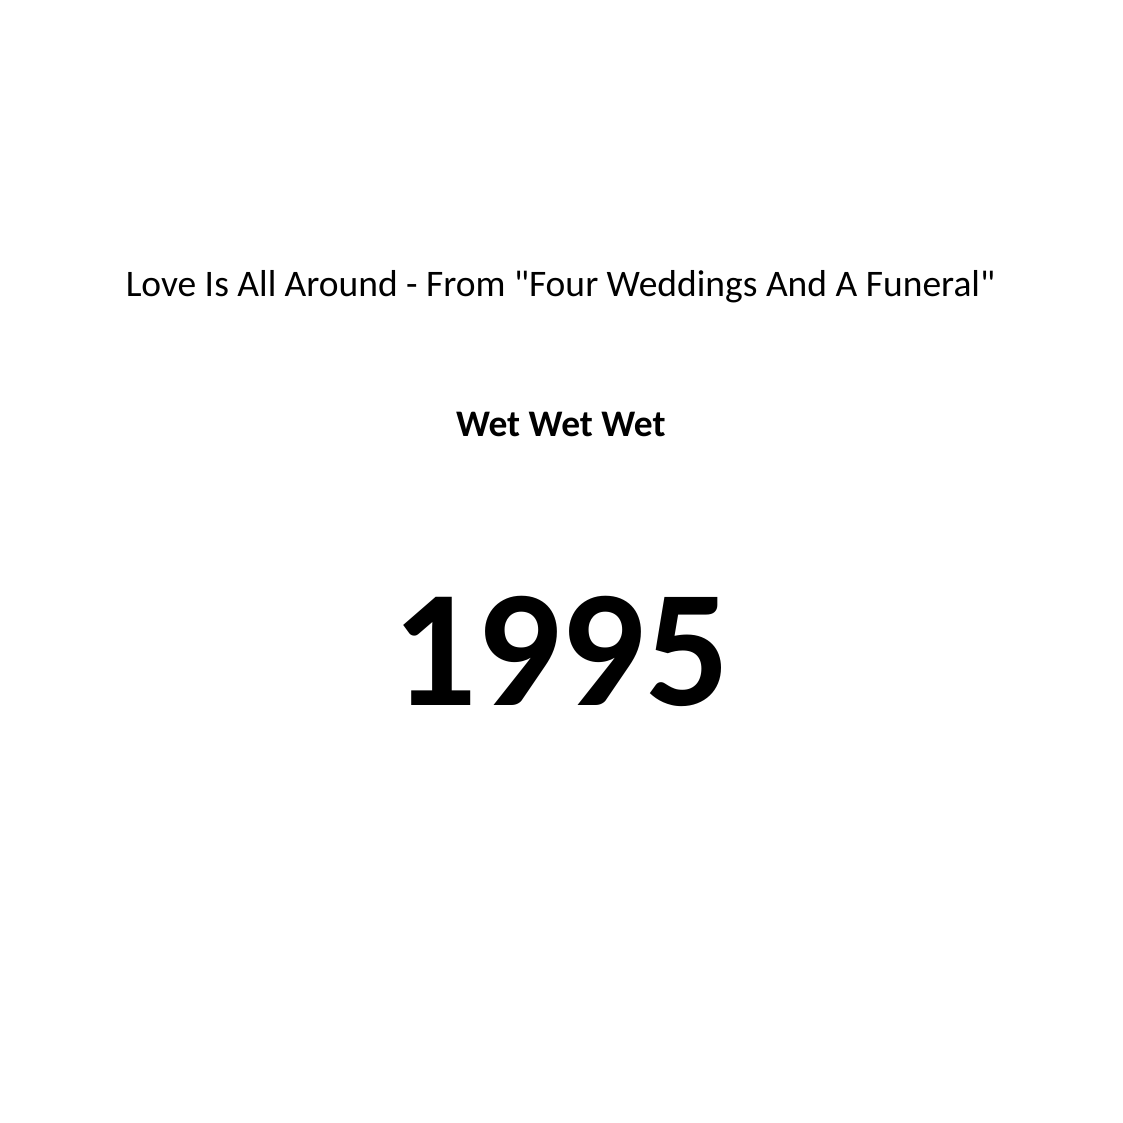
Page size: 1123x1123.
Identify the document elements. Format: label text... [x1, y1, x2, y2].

text_box Love Is All Around - From "Four Weddings And A Funeral" Wet Wet Wet 1995 [58, 206, 1063, 747]
